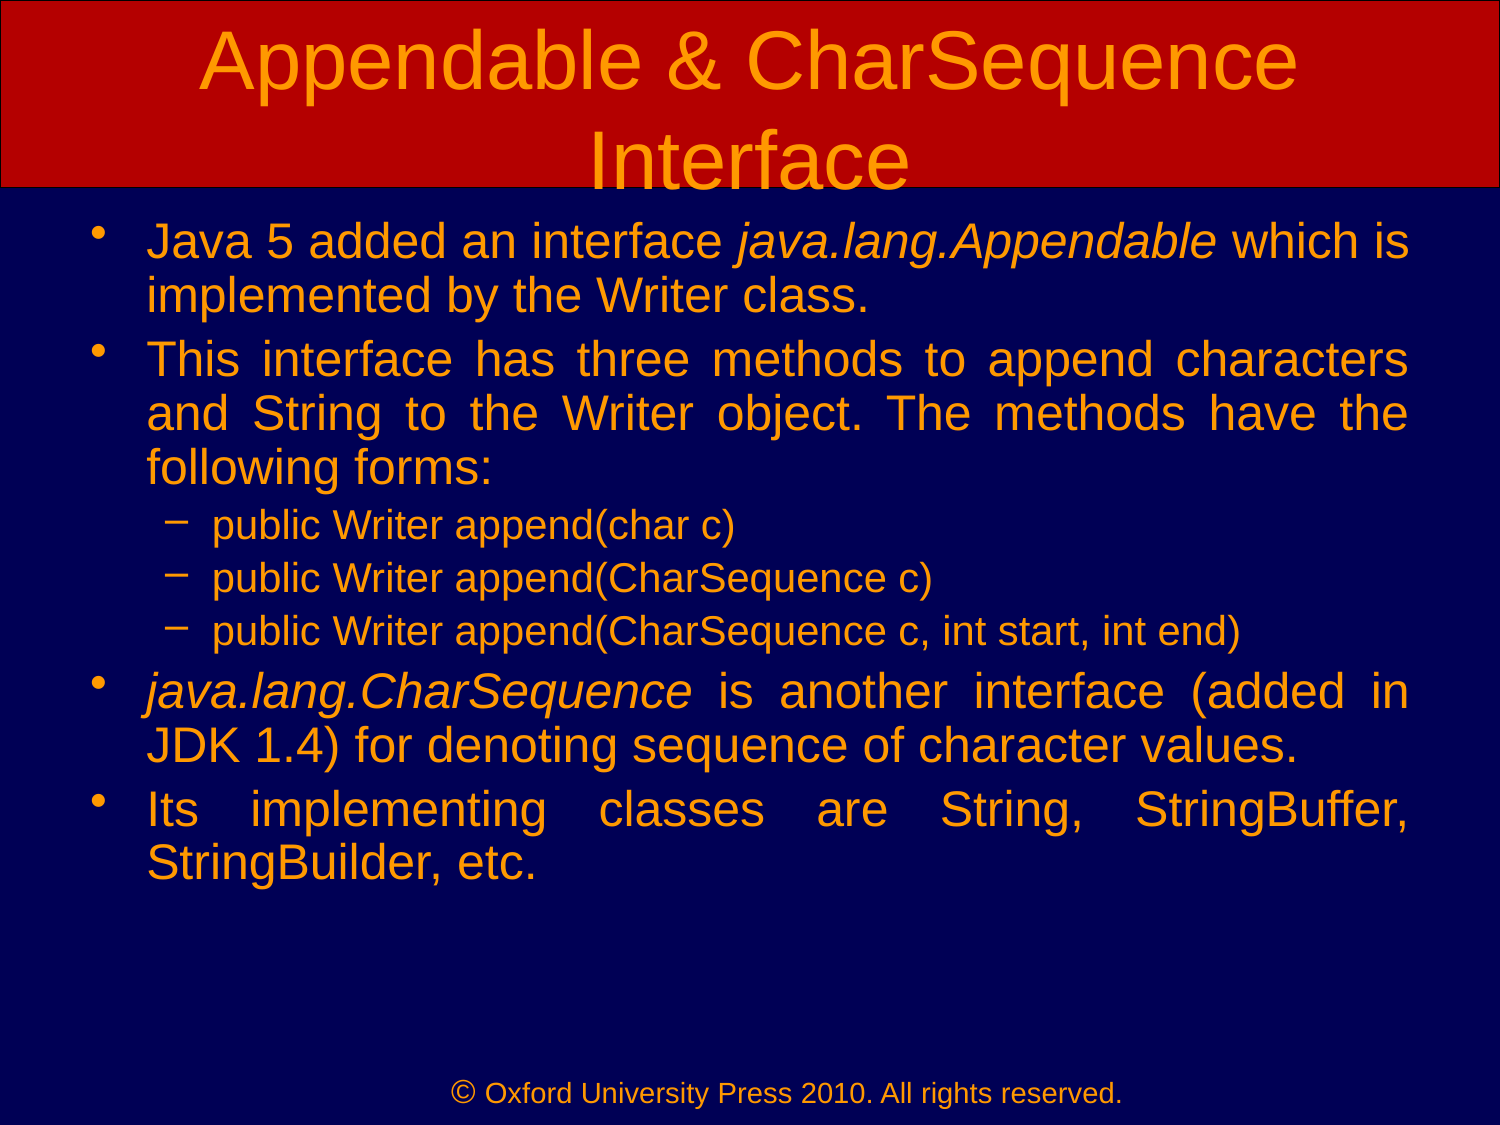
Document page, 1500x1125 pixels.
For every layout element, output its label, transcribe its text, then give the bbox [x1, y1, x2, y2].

title Appendable & CharSequence Interface [74, 12, 1426, 201]
list Java 5 added an interface java.lang.Appendable which is implemented by the Writer class. This interface has three methods to append characters and String to the Writer object. The methods have the following forms: public Writer append(char c) public Writer append(CharSequence c) public Writer append(CharSequence c, int start, int end) java.lang.CharSequence is another interface (added in JDK 1.4) for denoting sequence of character values. Its implementing classes are String, StringBuffer, StringBuilder, etc. [74, 207, 1426, 951]
